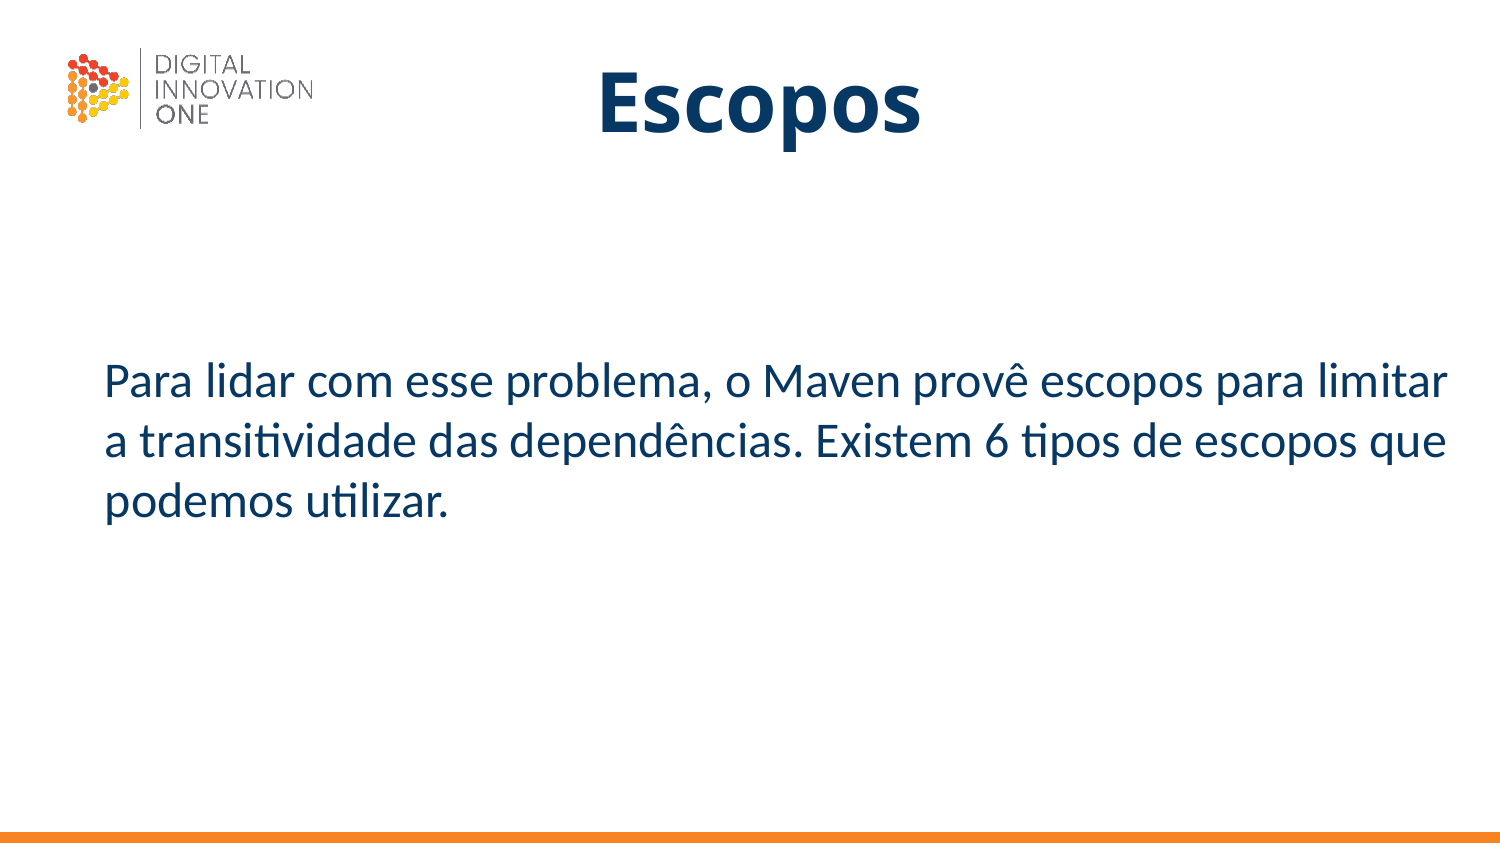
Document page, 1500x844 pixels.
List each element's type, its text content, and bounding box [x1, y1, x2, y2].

text_box [0, 832, 1500, 843]
picture [50, 39, 331, 138]
text_box Para lidar com esse problema, o Maven provê escopos para limitar a transitividade das dependências. Existem 6 tipos de escopos que podemos utilizar. [77, 332, 1468, 565]
text_box Escopos [51, 50, 1449, 148]
